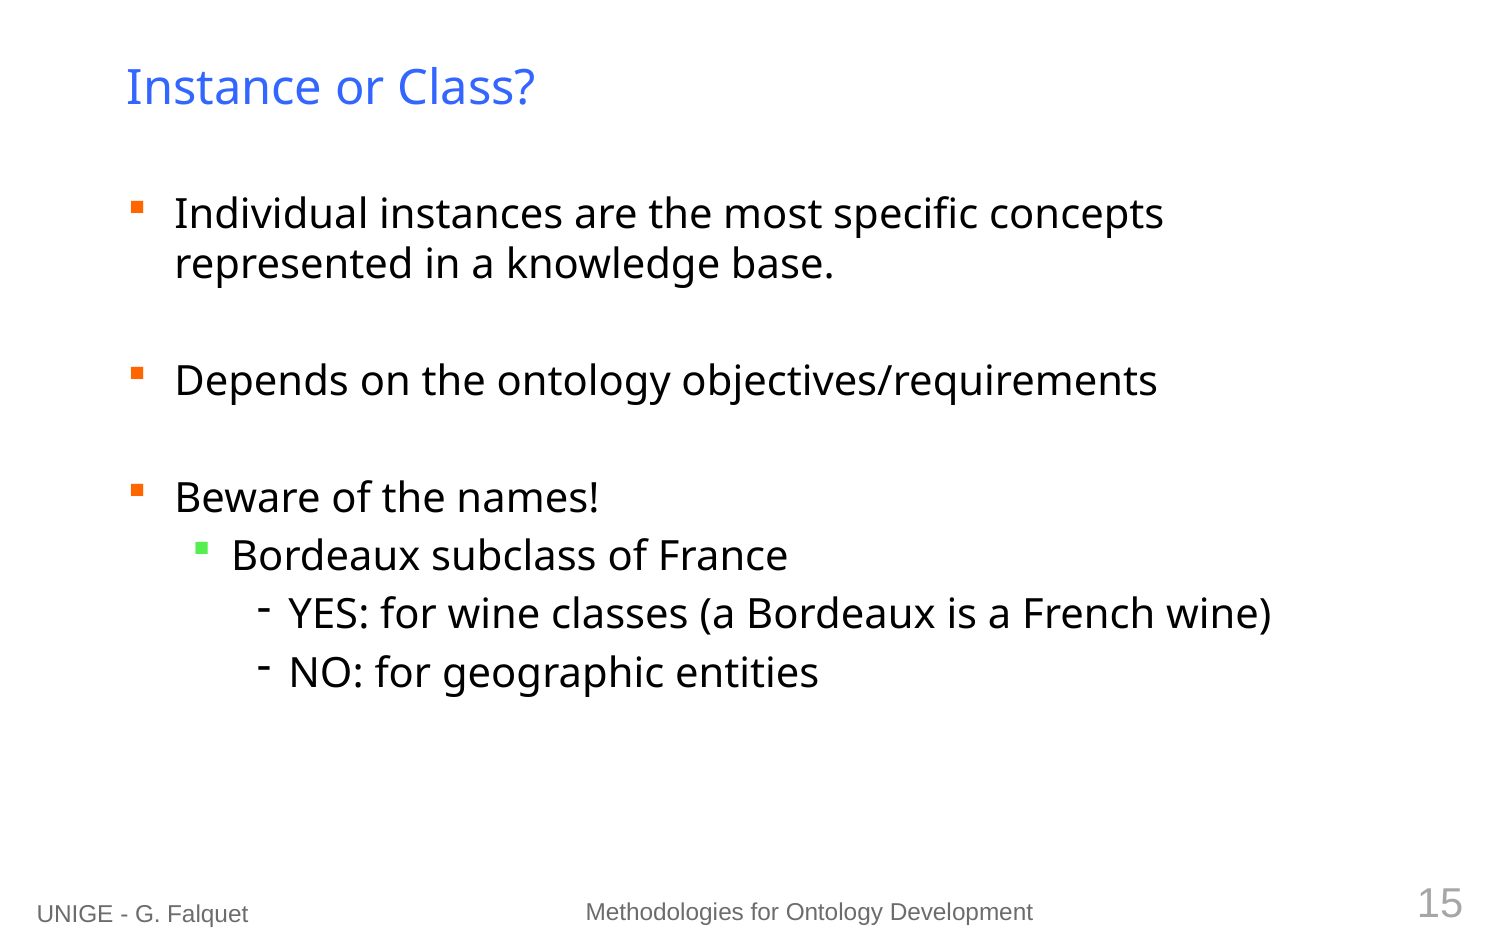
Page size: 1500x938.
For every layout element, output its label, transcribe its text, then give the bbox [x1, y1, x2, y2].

footer UNIGE - G. Falquet [21, 890, 497, 938]
slide_number Methodologies for Ontology Development [570, 888, 1146, 938]
title Instance or Class? [111, 17, 1416, 153]
list Individual instances are the most specific concepts represented in a knowledge base. Depends on the ontology objectives/requirements Beware of the names! Bordeaux subclass of France YES: for wine classes (a Bordeaux is a French wine) NO: for geographic entities [112, 179, 1416, 834]
slide_number 15 [1165, 867, 1479, 931]
